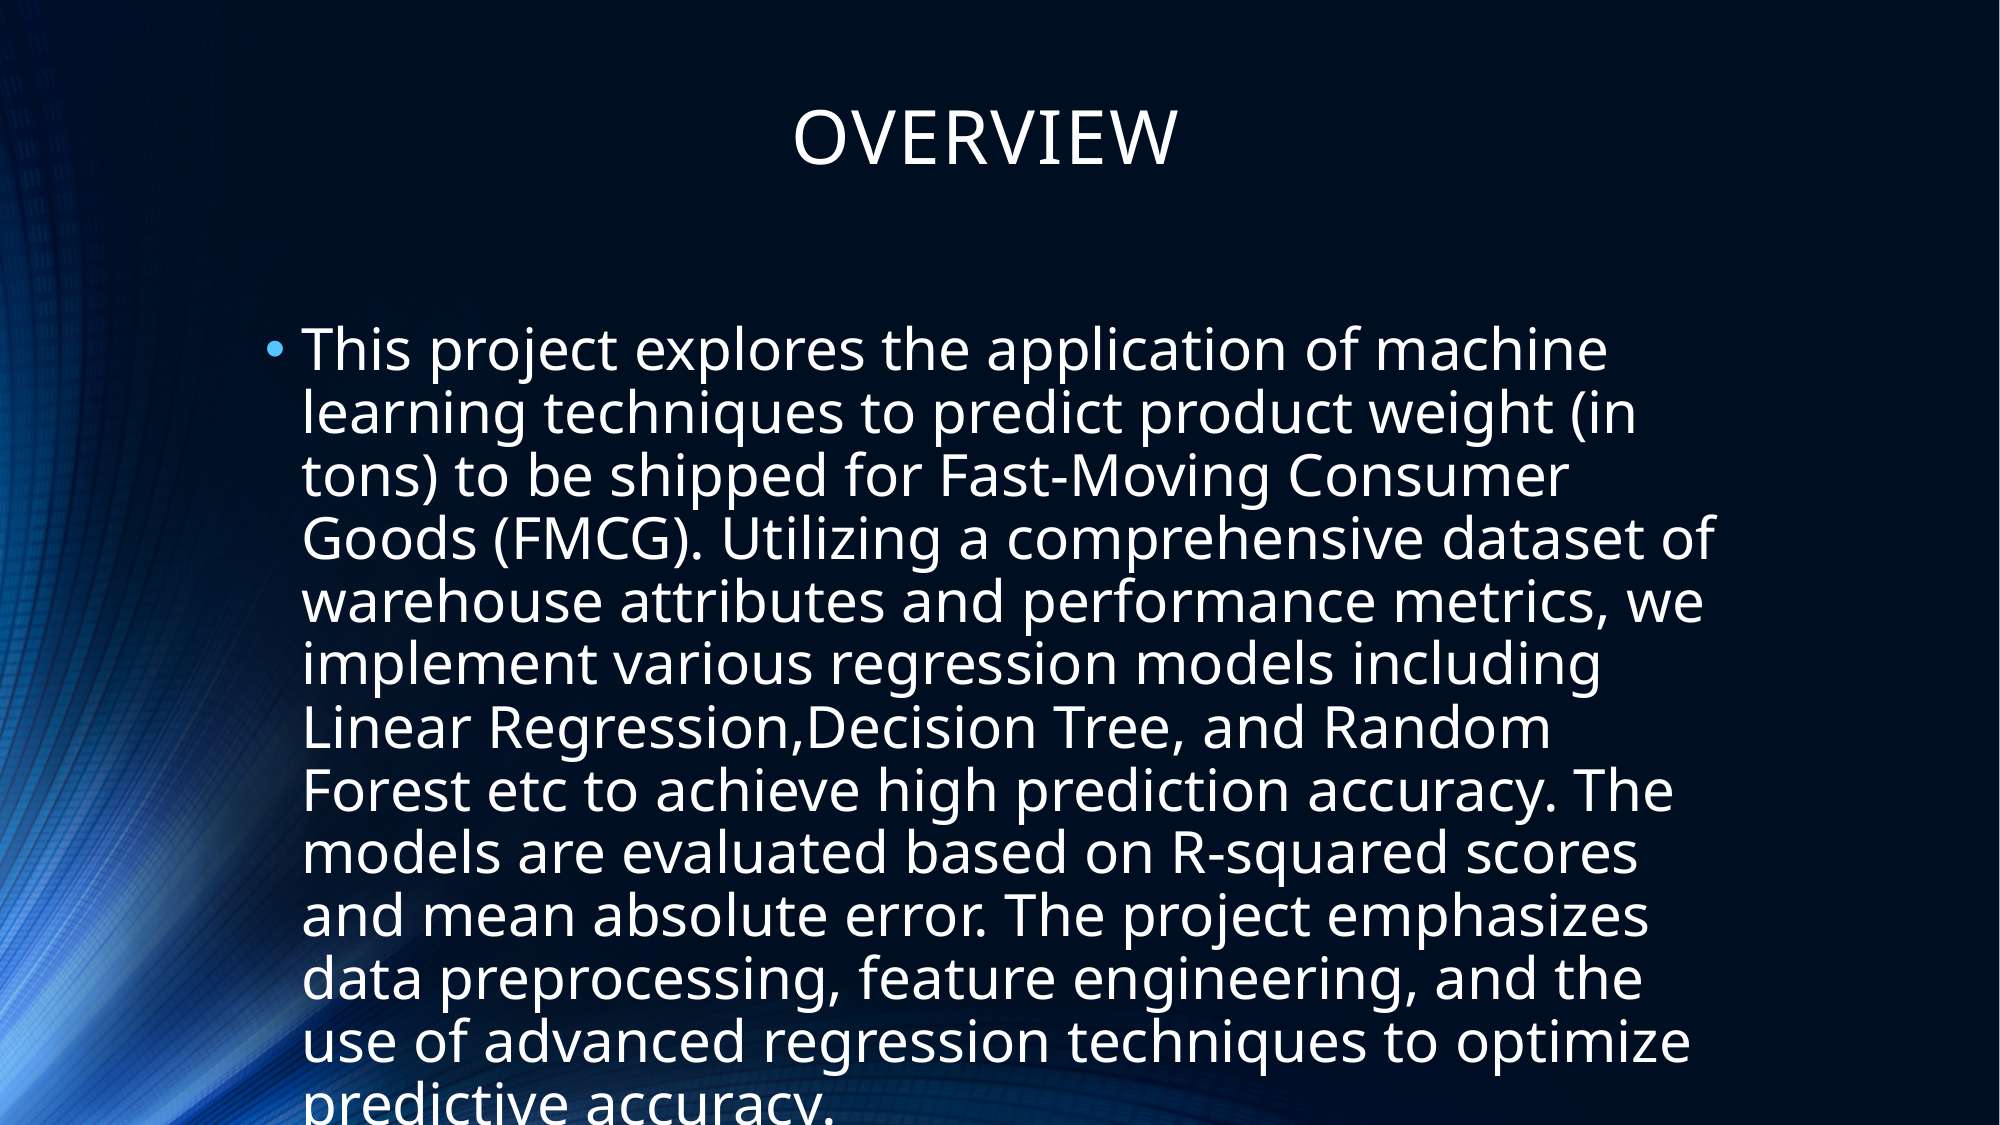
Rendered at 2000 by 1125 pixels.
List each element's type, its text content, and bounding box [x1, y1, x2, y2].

picture [0, 0, 2000, 1125]
list This project explores the application of machine learning techniques to predict product weight (in tons) to be shipped for Fast-Moving Consumer Goods (FMCG). Utilizing a comprehensive dataset of warehouse attributes and performance metrics, we implement various regression models including Linear Regression,Decision Tree, and Random Forest etc to achieve high prediction accuracy. The models are evaluated based on R-squared scores and mean absolute error. The project emphasizes data preprocessing, feature engineering, and the use of advanced regression techniques to optimize predictive accuracy. [249, 312, 1749, 988]
title OVERVIEW [246, 90, 1747, 189]
